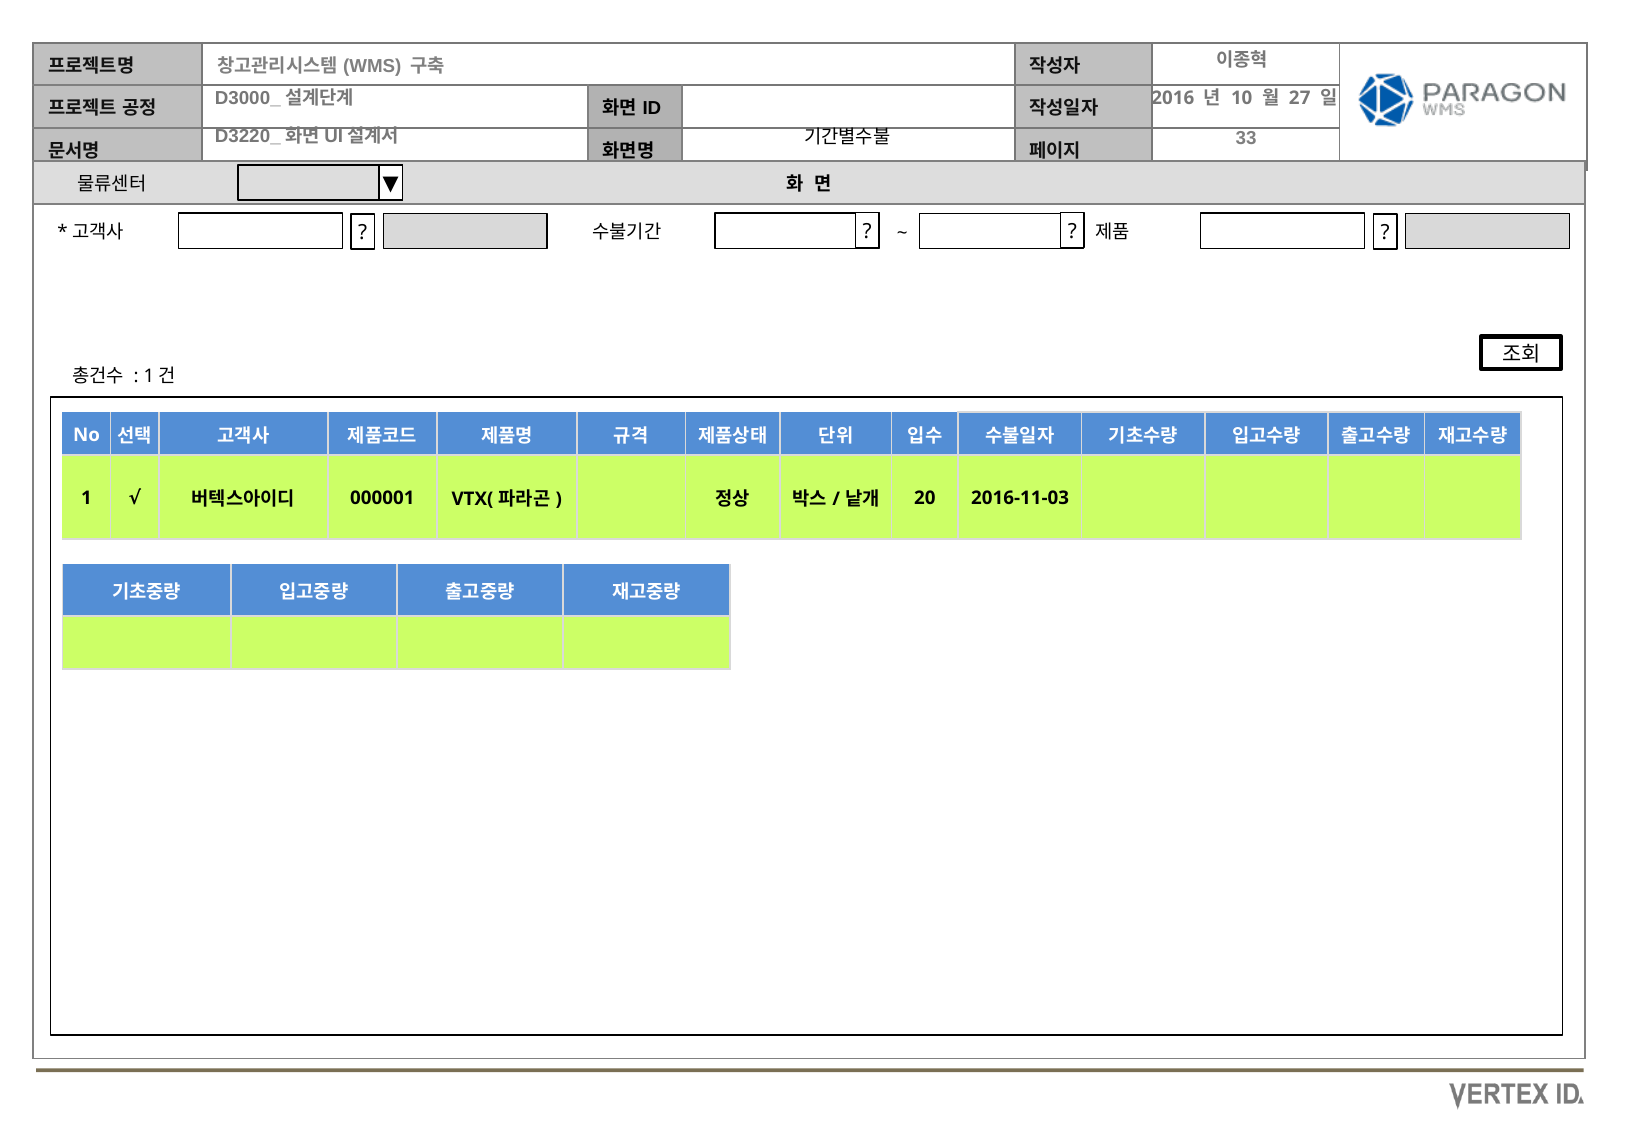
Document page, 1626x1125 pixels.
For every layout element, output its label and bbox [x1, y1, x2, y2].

table_header [62, 412, 110, 454]
table_header [892, 412, 957, 454]
table_header [438, 412, 576, 454]
table_header [329, 412, 436, 454]
table_header [398, 564, 562, 615]
table_cell [232, 617, 396, 668]
text_box [2, 212, 343, 251]
table_header [1329, 413, 1424, 454]
text_box [47, 356, 201, 394]
table_header [781, 412, 891, 454]
table_cell [1329, 456, 1424, 538]
table_cell [578, 456, 685, 538]
table_cell [438, 456, 576, 538]
text_box [683, 117, 1011, 155]
table_header [1206, 413, 1327, 454]
table_cell [959, 456, 1081, 538]
table_header [111, 412, 158, 454]
text_box [383, 212, 880, 251]
text_box [919, 212, 1366, 251]
table_header [564, 564, 729, 615]
table_cell [1206, 456, 1327, 538]
table_header [686, 412, 779, 454]
table_header [63, 564, 230, 615]
table_header [1425, 413, 1520, 454]
table_header [959, 413, 1081, 454]
table_cell [62, 456, 110, 538]
text_box [1123, 39, 1363, 116]
table_cell [1082, 456, 1204, 538]
text_box [62, 163, 403, 202]
table_cell [63, 617, 230, 668]
table_cell [781, 456, 891, 538]
table_cell [1425, 456, 1520, 538]
table_header [578, 412, 685, 454]
table_cell [160, 456, 327, 538]
table_cell [564, 617, 729, 668]
table_header [232, 564, 396, 615]
text_box [882, 213, 918, 251]
picture [1354, 72, 1572, 129]
table_cell [398, 617, 562, 668]
text_box [351, 214, 375, 250]
text_box [50, 397, 1563, 1035]
table_header [1082, 413, 1204, 454]
text_box [1405, 213, 1570, 249]
table_header [160, 412, 327, 454]
table_cell [892, 456, 957, 538]
text_box [1480, 336, 1562, 369]
text_box [1373, 214, 1397, 250]
table_cell [111, 456, 158, 538]
table_cell [329, 456, 436, 538]
table_cell [686, 456, 779, 538]
